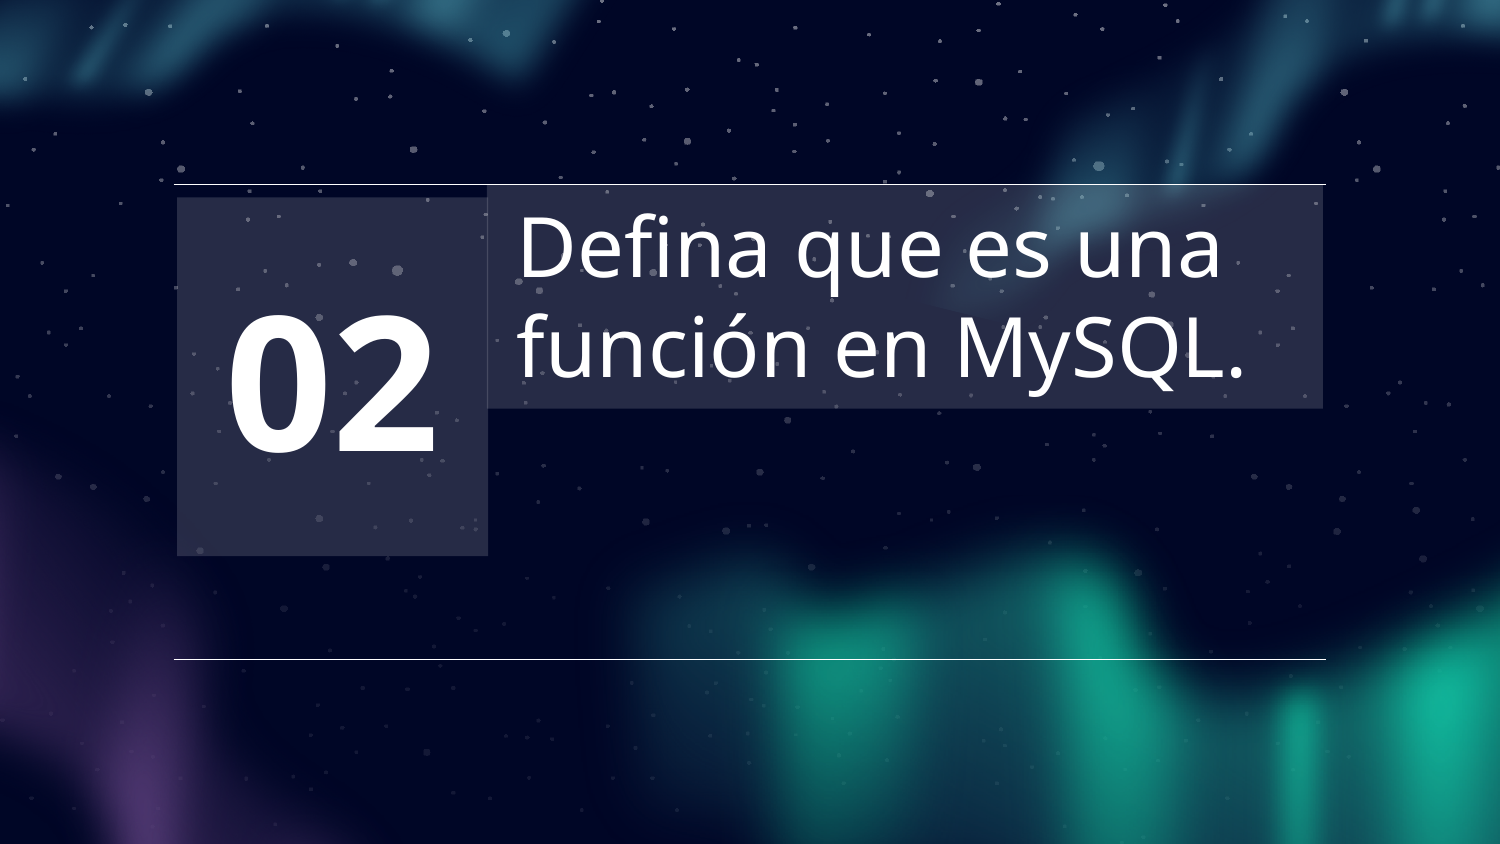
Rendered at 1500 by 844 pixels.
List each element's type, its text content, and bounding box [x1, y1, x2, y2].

picture [0, 0, 1500, 844]
title Defina que es una función en MySQL. [486, 193, 1323, 409]
title 02 [177, 197, 489, 557]
